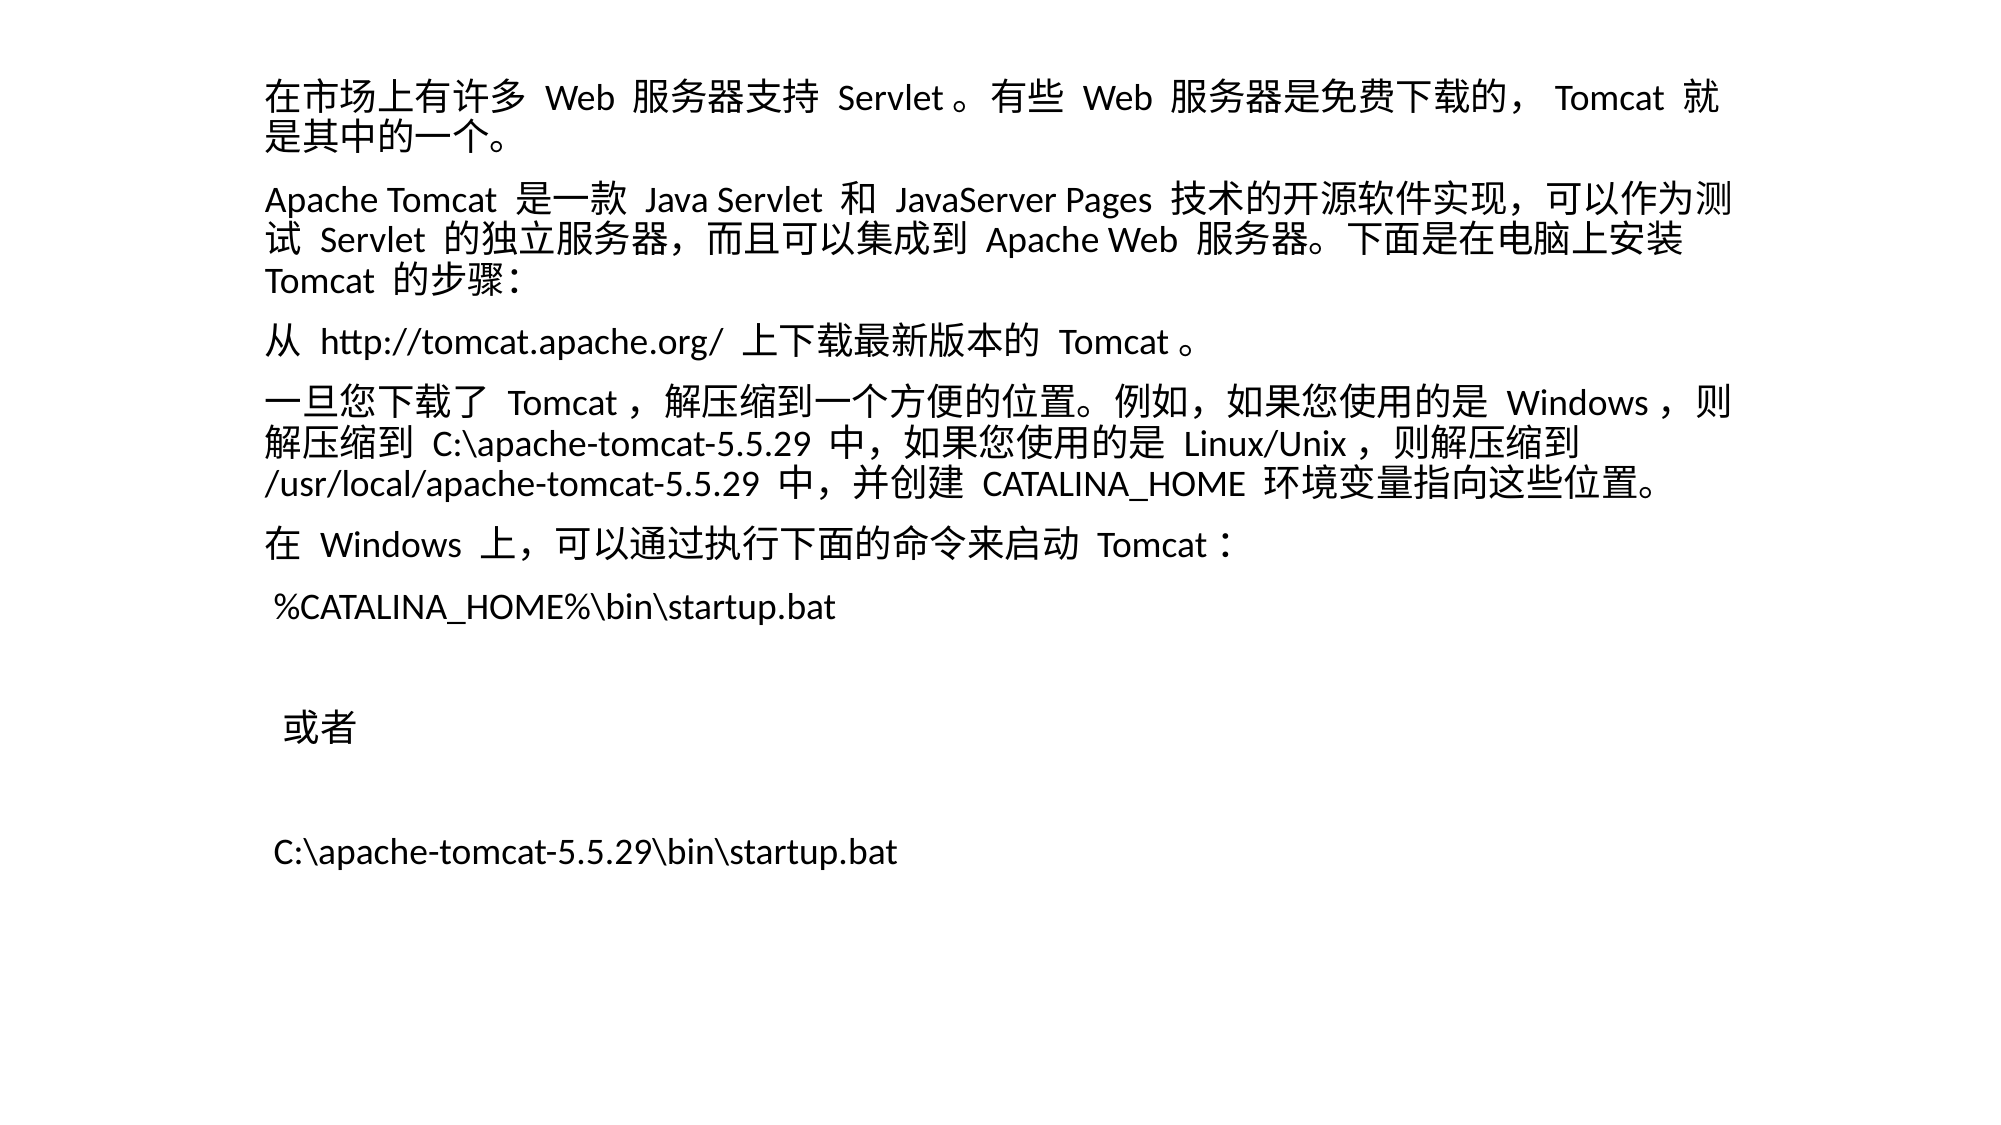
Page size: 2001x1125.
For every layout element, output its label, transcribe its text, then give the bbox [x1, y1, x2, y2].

subtitle 在市场上有许多 Web 服务器支持 Servlet。有些 Web 服务器是免费下载的，Tomcat 就是其中的一个。 Apache Tomcat 是一款 Java Servlet 和 JavaServer Pages 技术的开源软件实现，可以作为测试 Servlet 的独立服务器，而且可以集成到 Apache Web 服务器。下面是在电脑上安装 Tomcat 的步骤： 从 http://tomcat.apache.org/ 上下载最新版本的 Tomcat。 一旦您下载了 Tomcat，解压缩到一个方便的位置。例如，如果您使用的是 Windows，则解压缩到 C:\apache-tomcat-5.5.29 中，如果您使用的是 Linux/Unix，则解压缩到 /usr/local/apache-tomcat-5.5.29 中，并创建 CATALINA_HOME 环境变量指向这些位置。 在 Windows 上，可以通过执行下面的命令来启动 Tomcat： %CATALINA_HOME%\bin\startup.bat 或者 C:\apache-tomcat-5.5.29\bin\startup.bat [249, 70, 1750, 1077]
